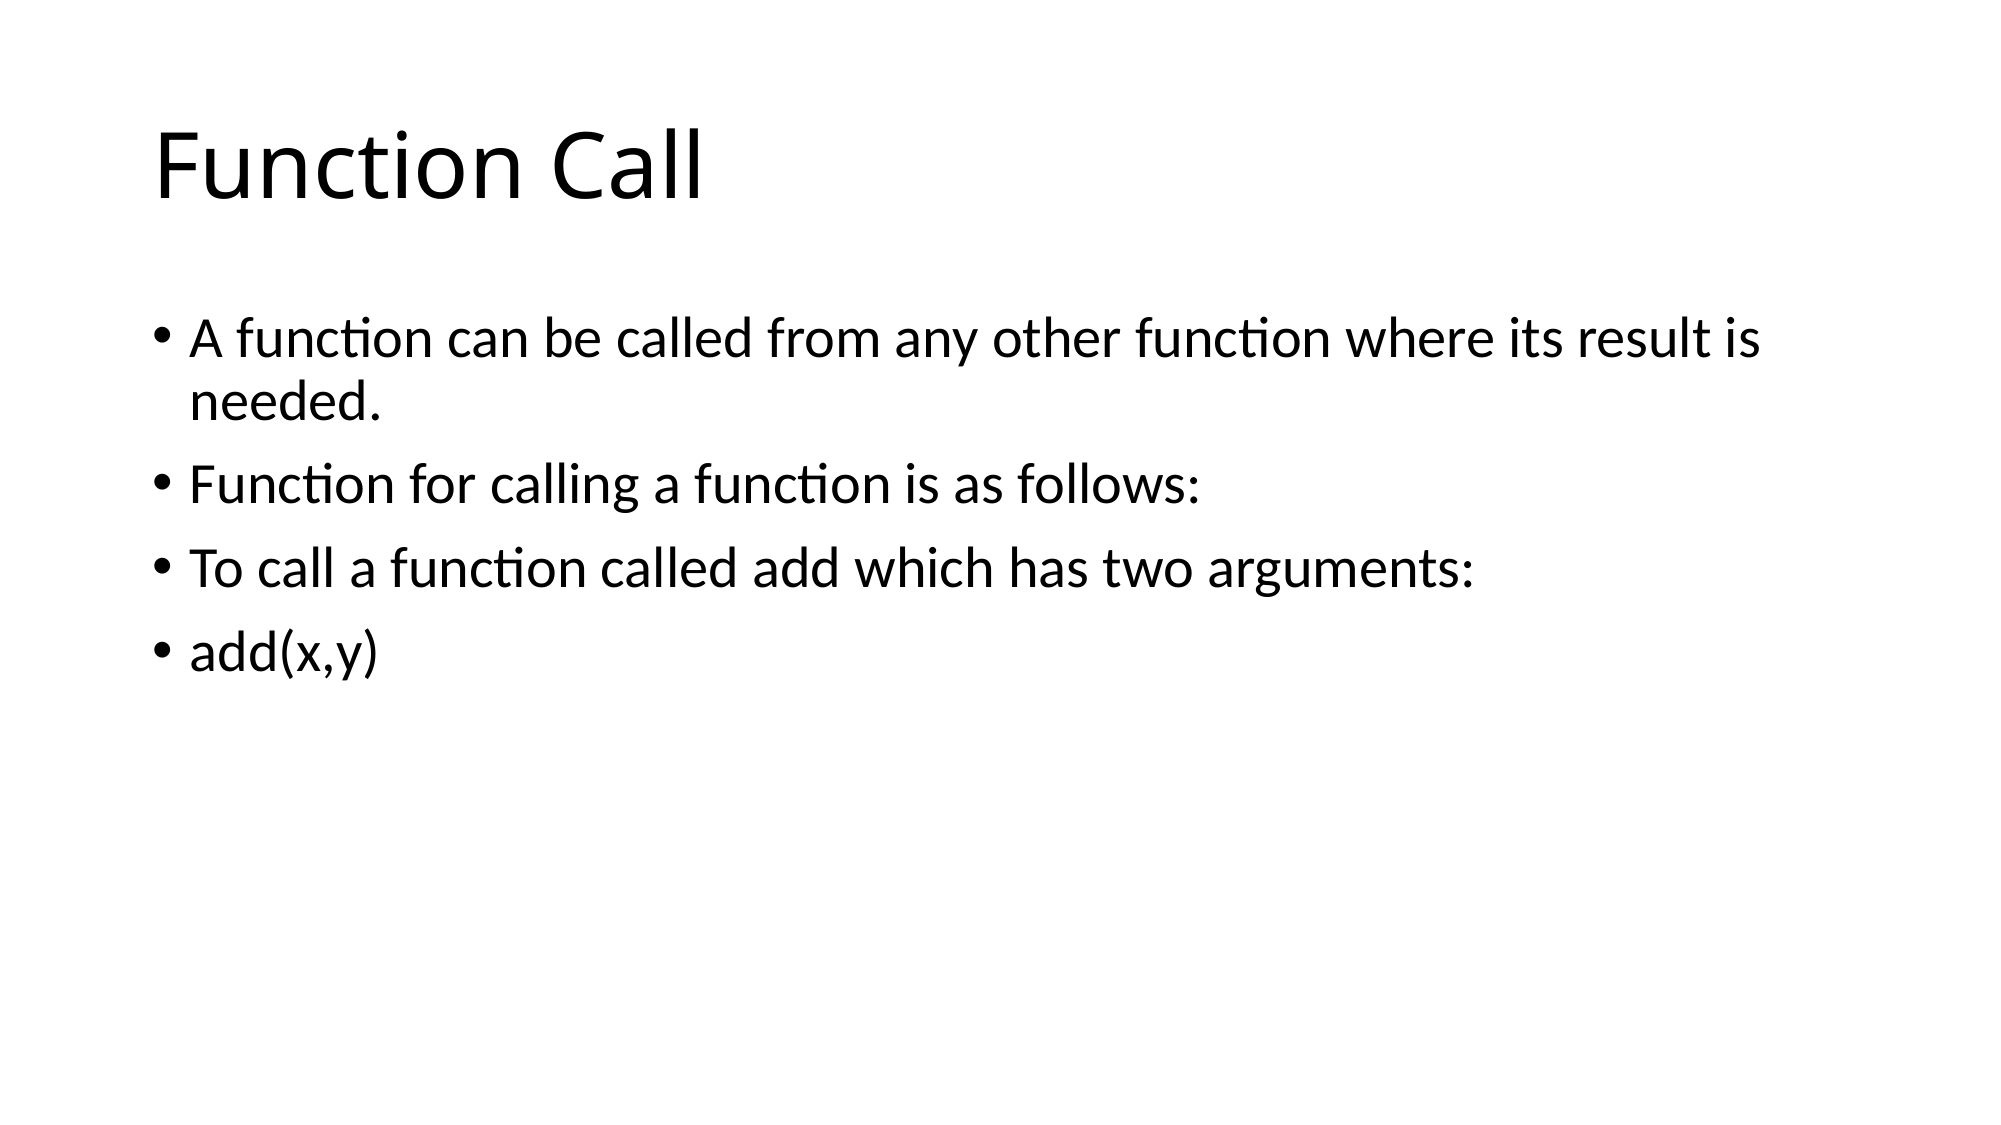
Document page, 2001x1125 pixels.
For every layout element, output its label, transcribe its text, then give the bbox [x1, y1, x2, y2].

list A function can be called from any other function where its result is needed. Function for calling a function is as follows: To call a function called add which has two arguments: add(x,y) [137, 299, 1863, 1014]
title Function Call [137, 59, 1863, 278]
